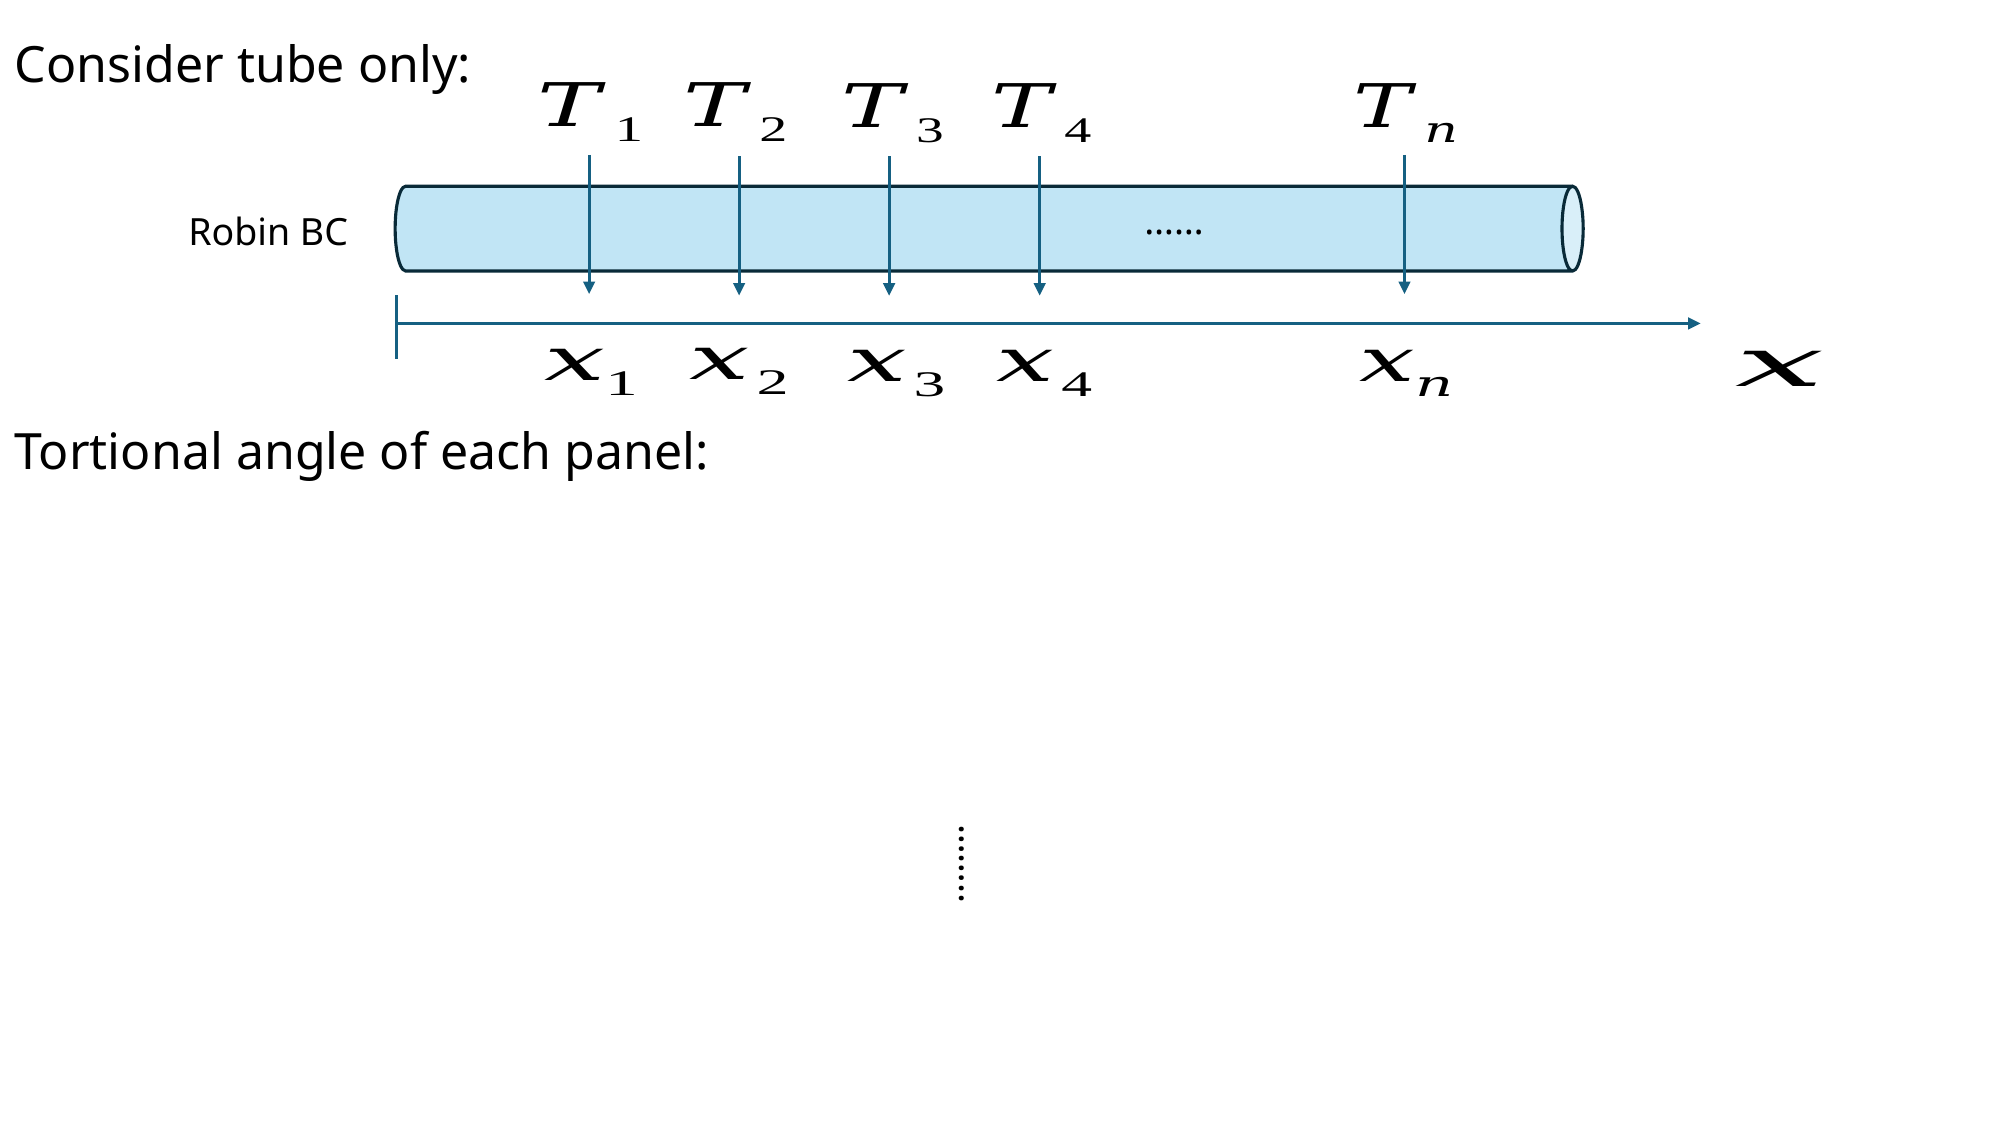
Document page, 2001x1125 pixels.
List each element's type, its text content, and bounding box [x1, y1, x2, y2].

text_box …….. [944, 809, 1005, 975]
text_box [394, 72, 1830, 405]
text_box Consider tube only: [0, 25, 1028, 100]
text_box Robin BC [173, 200, 378, 261]
